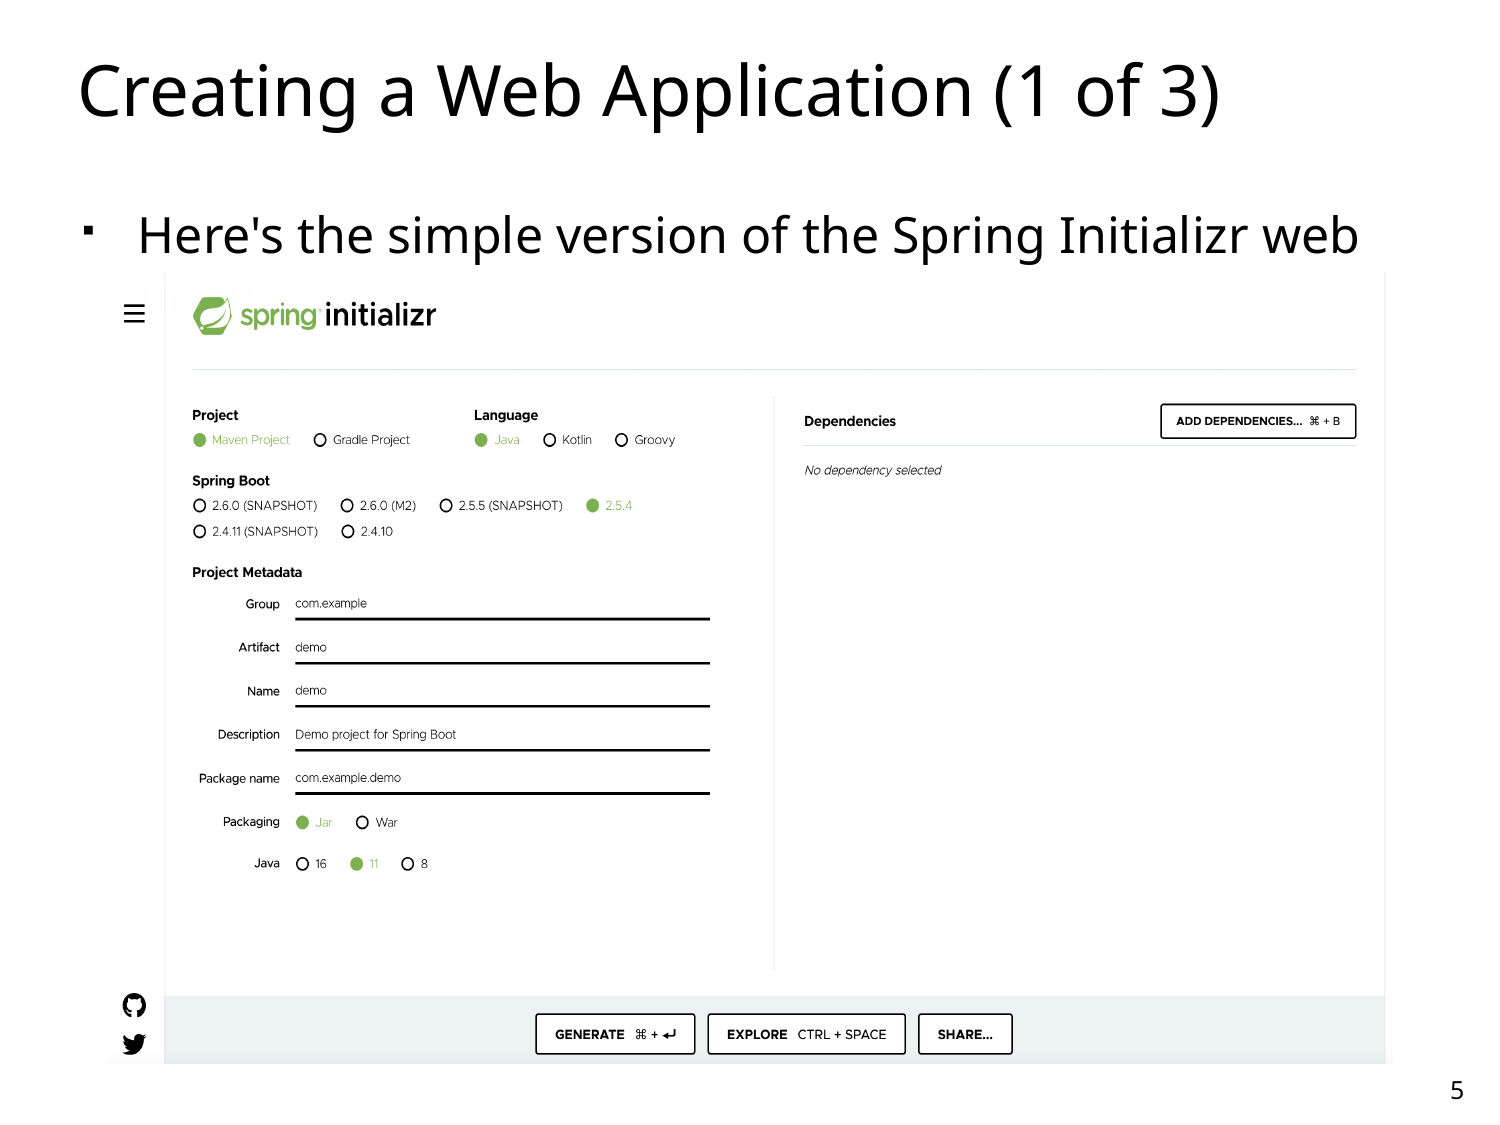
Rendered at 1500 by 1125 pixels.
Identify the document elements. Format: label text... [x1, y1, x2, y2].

footer 5 [1417, 1040, 1497, 1117]
picture [107, 272, 1393, 1064]
list Here's the simple version of the Spring Initializr web page [66, 196, 1460, 1007]
title Creating a Web Application (1 of 3) [61, 24, 1465, 139]
